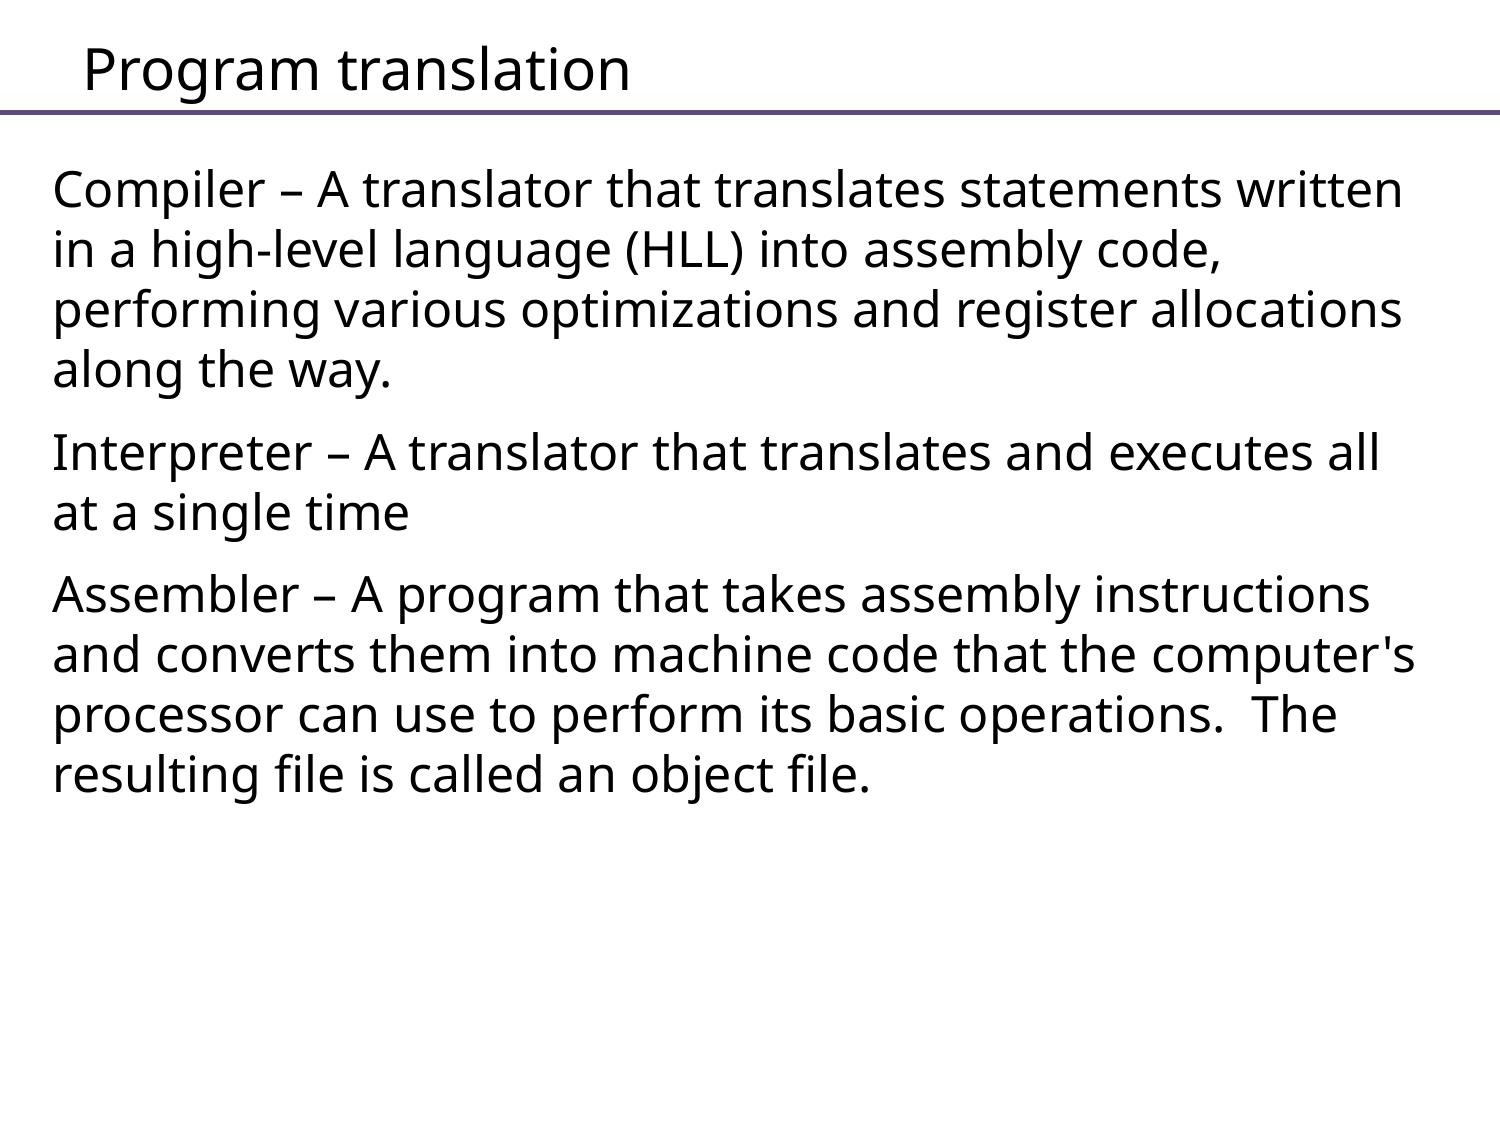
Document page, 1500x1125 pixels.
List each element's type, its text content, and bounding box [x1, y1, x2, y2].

text_box Program translation [67, 24, 648, 110]
list Compiler – A translator that translates statements written in a high-level language (HLL) into assembly code, performing various optimizations and register allocations along the way. Interpreter – A translator that translates and executes all at a single time Assembler – A program that takes assembly instructions and converts them into machine code that the computer's processor can use to perform its basic operations. The resulting file is called an object file. [37, 149, 1450, 1063]
